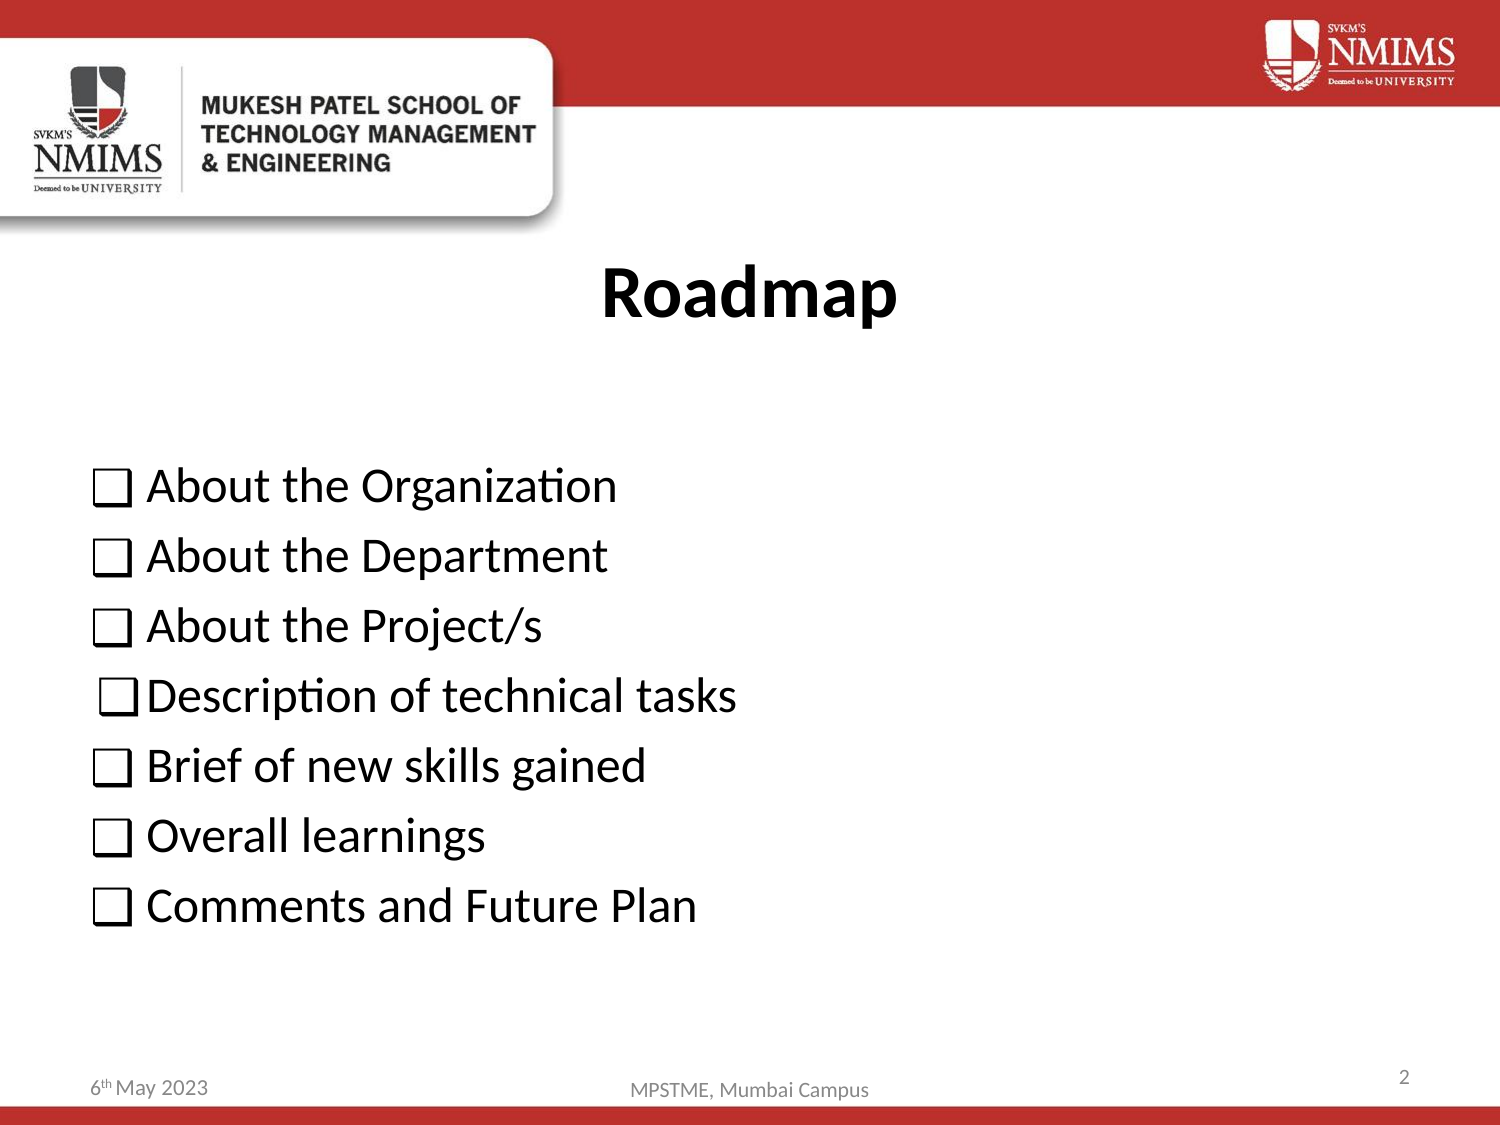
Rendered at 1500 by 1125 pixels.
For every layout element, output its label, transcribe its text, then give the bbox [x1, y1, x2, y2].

footer MPSTME, Mumbai Campus [512, 1045, 988, 1106]
title Roadmap [75, 212, 1425, 363]
text_box 6th May 2023 [74, 1065, 237, 1108]
slide_number 2 [1074, 1045, 1425, 1106]
picture [0, 0, 1500, 1125]
list About the Organization About the Department About the Project/s Description of technical tasks Brief of new skills gained Overall learnings Comments and Future Plan [75, 375, 1425, 1043]
